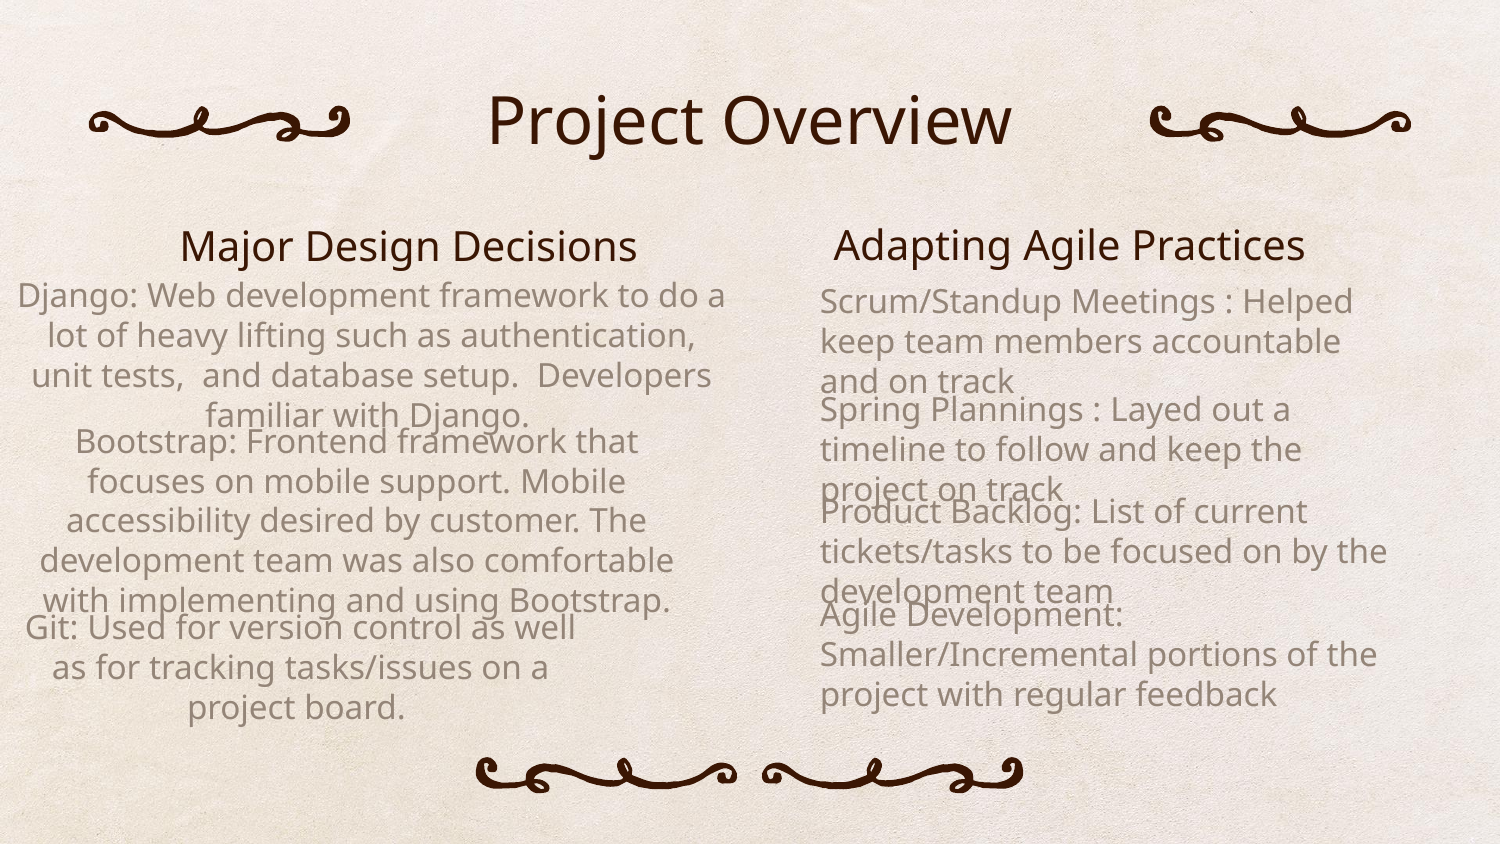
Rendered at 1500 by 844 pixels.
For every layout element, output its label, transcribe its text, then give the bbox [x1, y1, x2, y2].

subtitle Scrum/Standup Meetings : Helped keep team members accountable and on track [804, 301, 1408, 379]
subtitle Agile Development: Smaller/Incremental portions of the project with regular feedback [804, 615, 1408, 692]
subtitle Bootstrap: Frontend framework that focuses on mobile support. Mobile accessibility desired by customer. The development team was also comfortable with implementing and using Bootstrap. [0, 452, 715, 587]
picture [0, 0, 1500, 844]
title Project Overview [117, 88, 1383, 148]
subtitle Spring Plannings : Layed out a timeline to follow and keep the project on track [804, 409, 1408, 487]
subtitle Product Backlog: List of current tickets/tasks to be focused on by the development team [804, 512, 1408, 589]
subtitle Django: Web development framework to do a lot of heavy lifting such as authentication, unit tests, and database setup. Developers familiar with Django. [0, 249, 745, 460]
subtitle Git: Used for version control as well as for tracking tasks/issues on a project board. [0, 599, 603, 733]
subtitle Adapting Agile Practices [768, 219, 1371, 268]
subtitle Major Design Decisions [107, 220, 710, 249]
